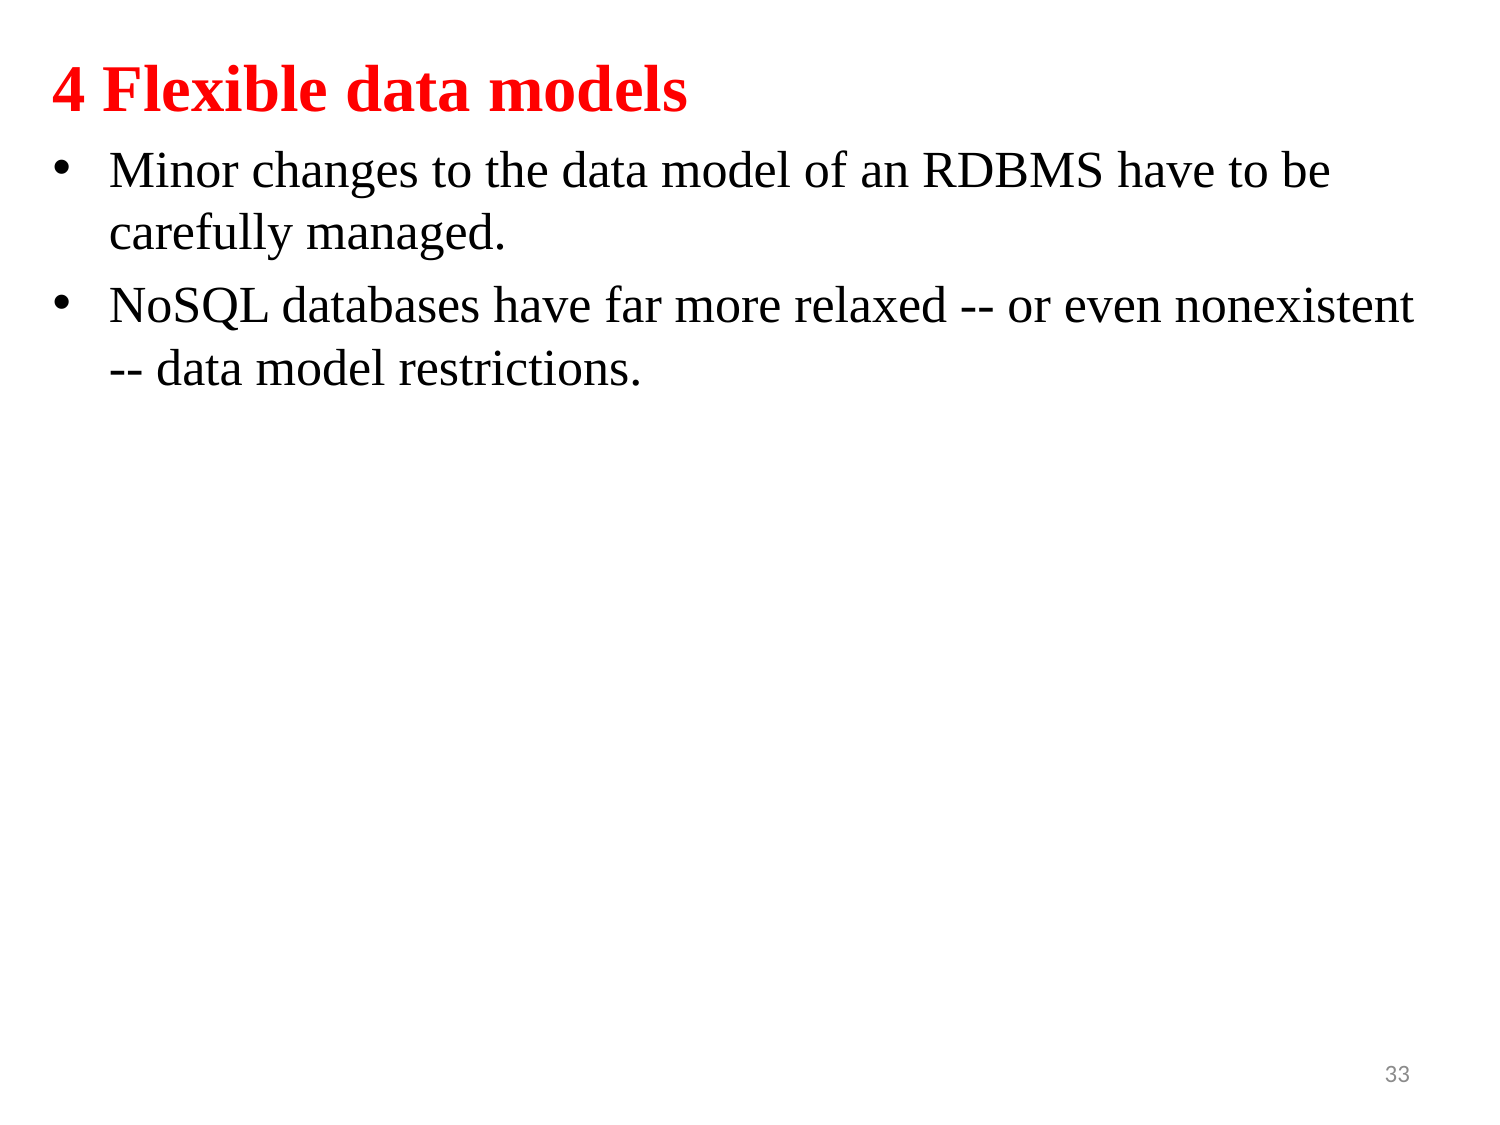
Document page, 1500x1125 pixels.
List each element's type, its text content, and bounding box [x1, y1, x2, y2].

list 4 Flexible data models Minor changes to the data model of an RDBMS have to be carefully managed. NoSQL databases have far more relaxed -- or even nonexistent -- data model restrictions. [37, 37, 1475, 1100]
slide_number 33 [1074, 1042, 1425, 1103]
